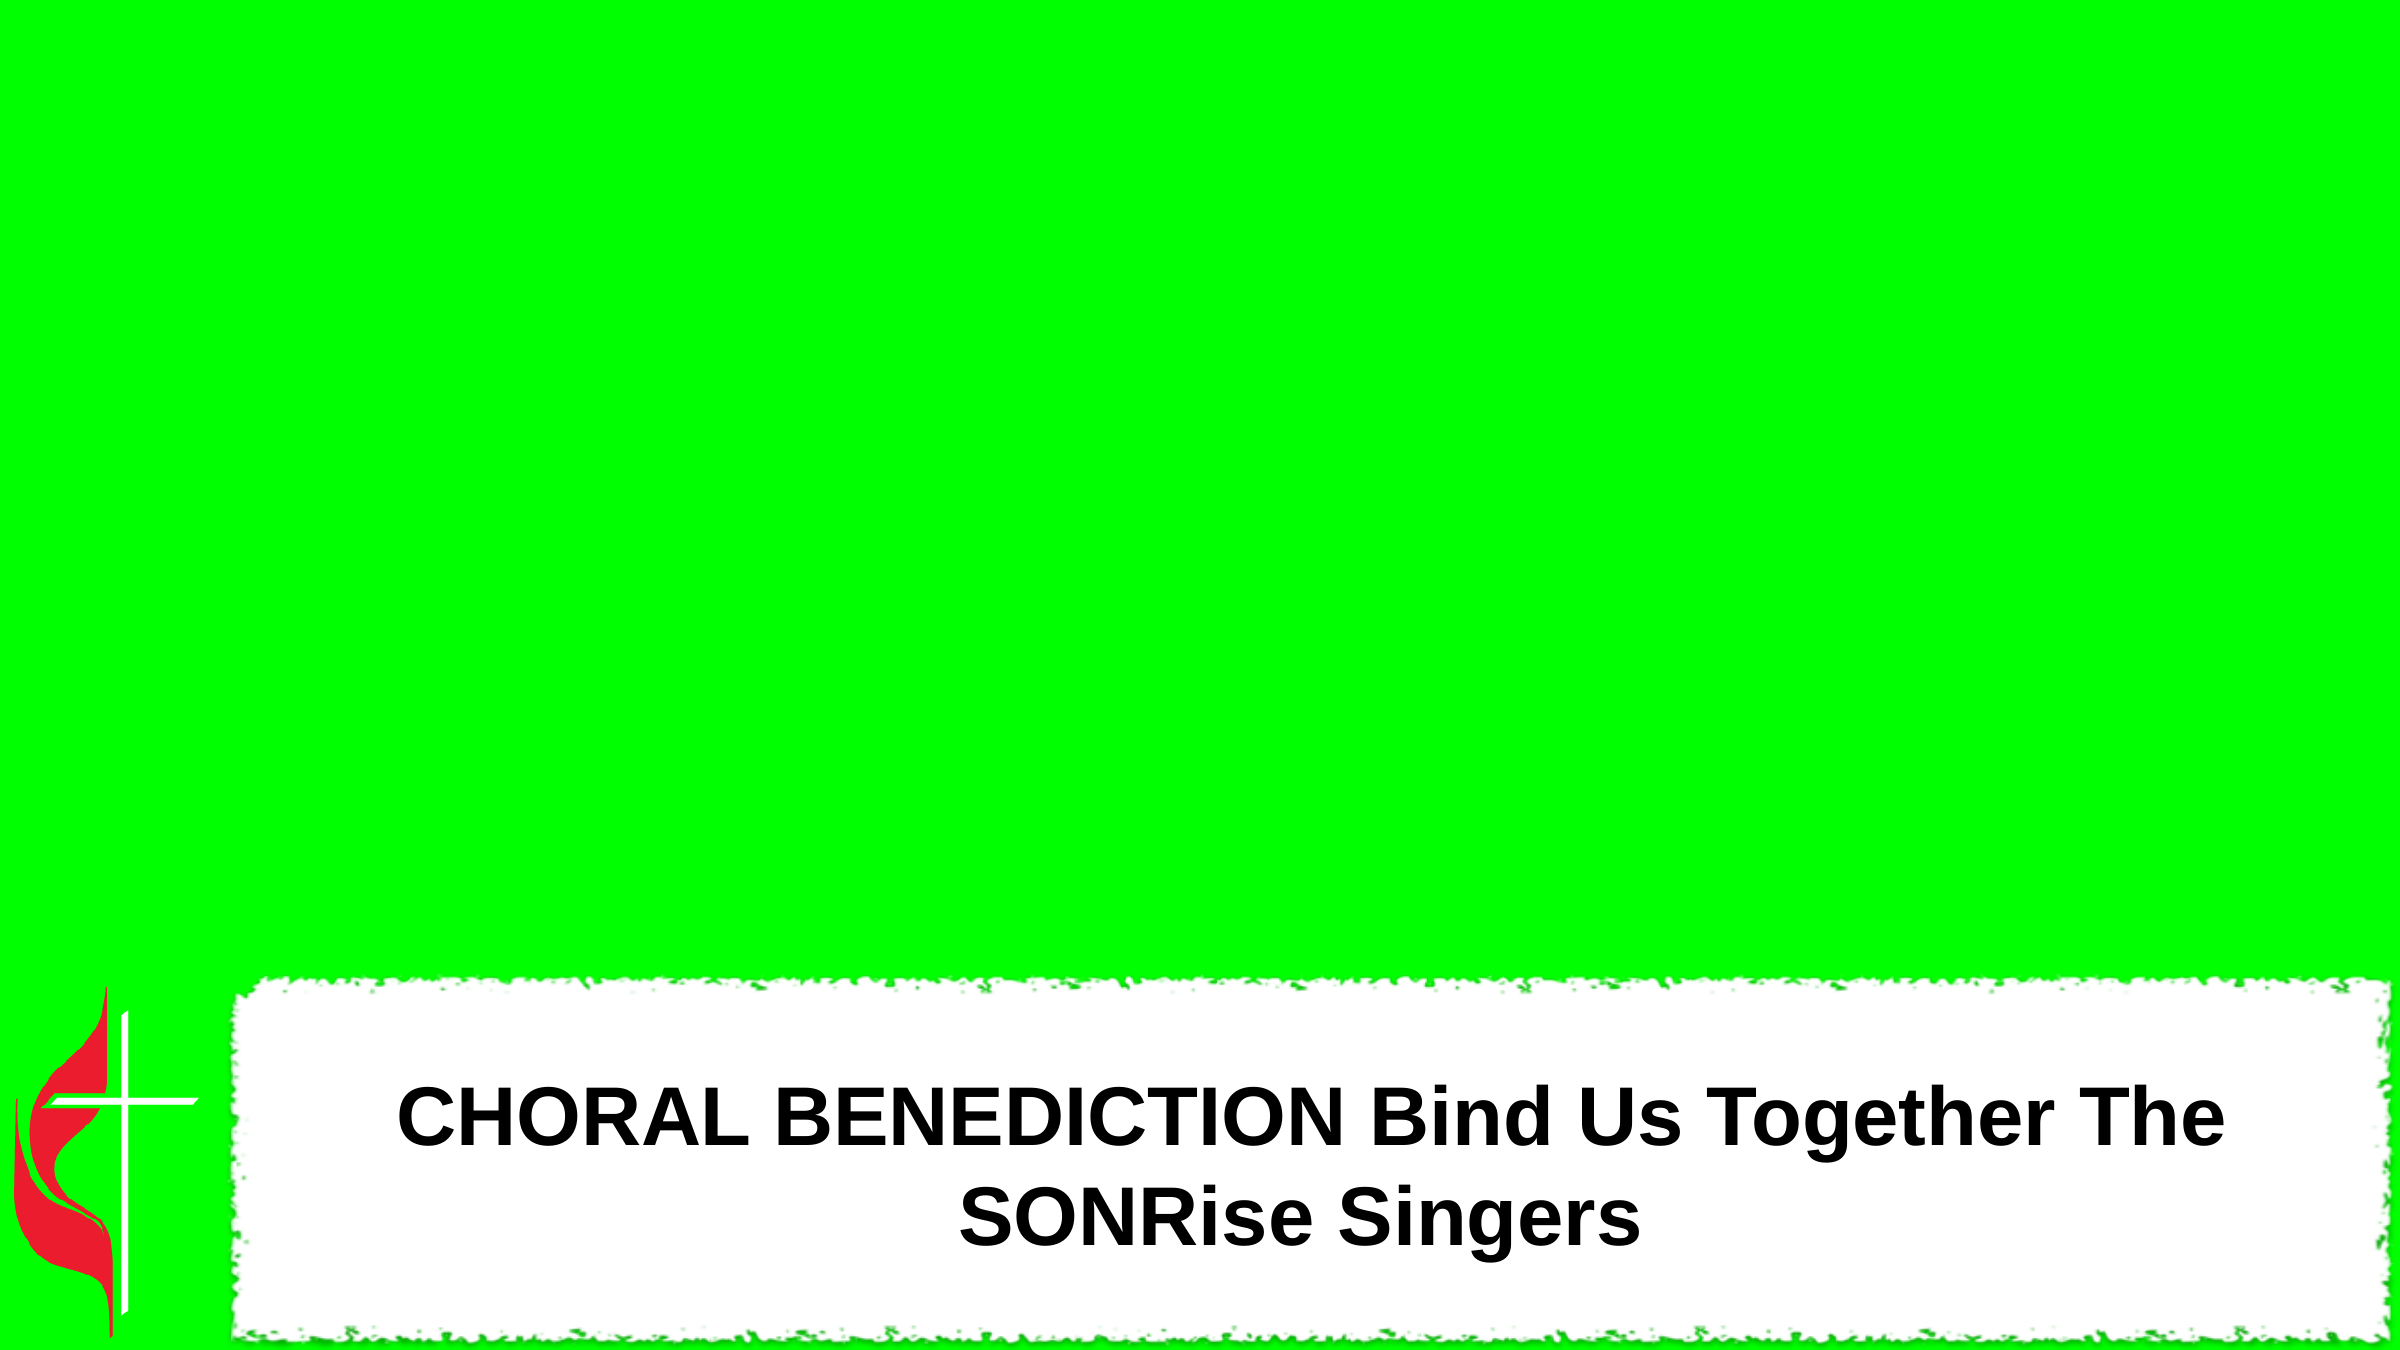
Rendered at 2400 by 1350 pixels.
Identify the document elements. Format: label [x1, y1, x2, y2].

picture [0, 974, 2400, 1350]
